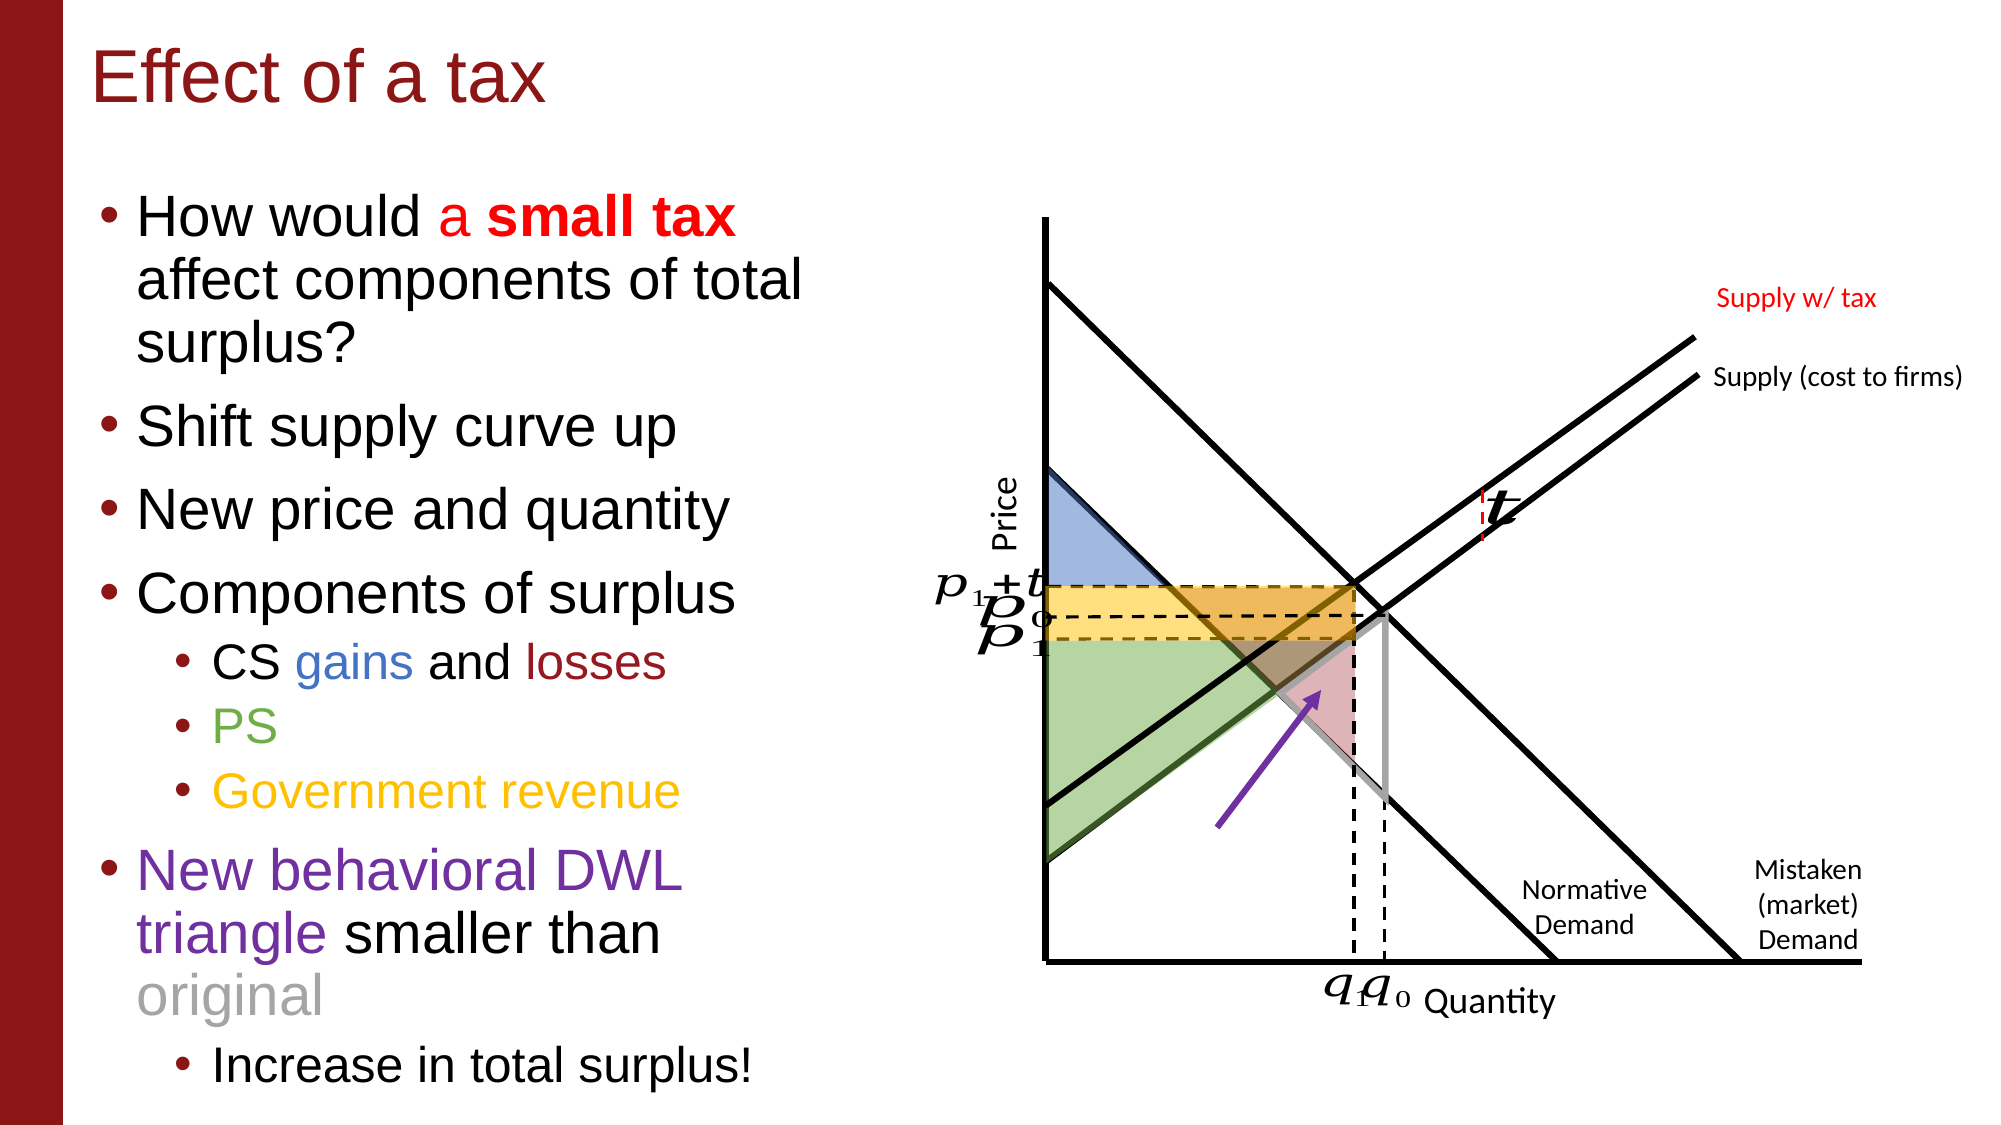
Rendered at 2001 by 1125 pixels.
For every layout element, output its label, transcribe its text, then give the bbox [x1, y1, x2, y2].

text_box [1045, 862, 1384, 963]
text_box Quantity [1408, 968, 1572, 1029]
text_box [1217, 689, 1322, 828]
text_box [1048, 283, 1741, 962]
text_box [1045, 336, 1696, 806]
text_box Mistaken (market) Demand [1741, 842, 1905, 963]
text_box Price [971, 461, 1032, 567]
text_box Supply (cost to firms) [1741, 349, 1979, 400]
title Effect of a tax [75, 29, 1878, 131]
text_box Supply w/ tax [1694, 270, 1900, 321]
